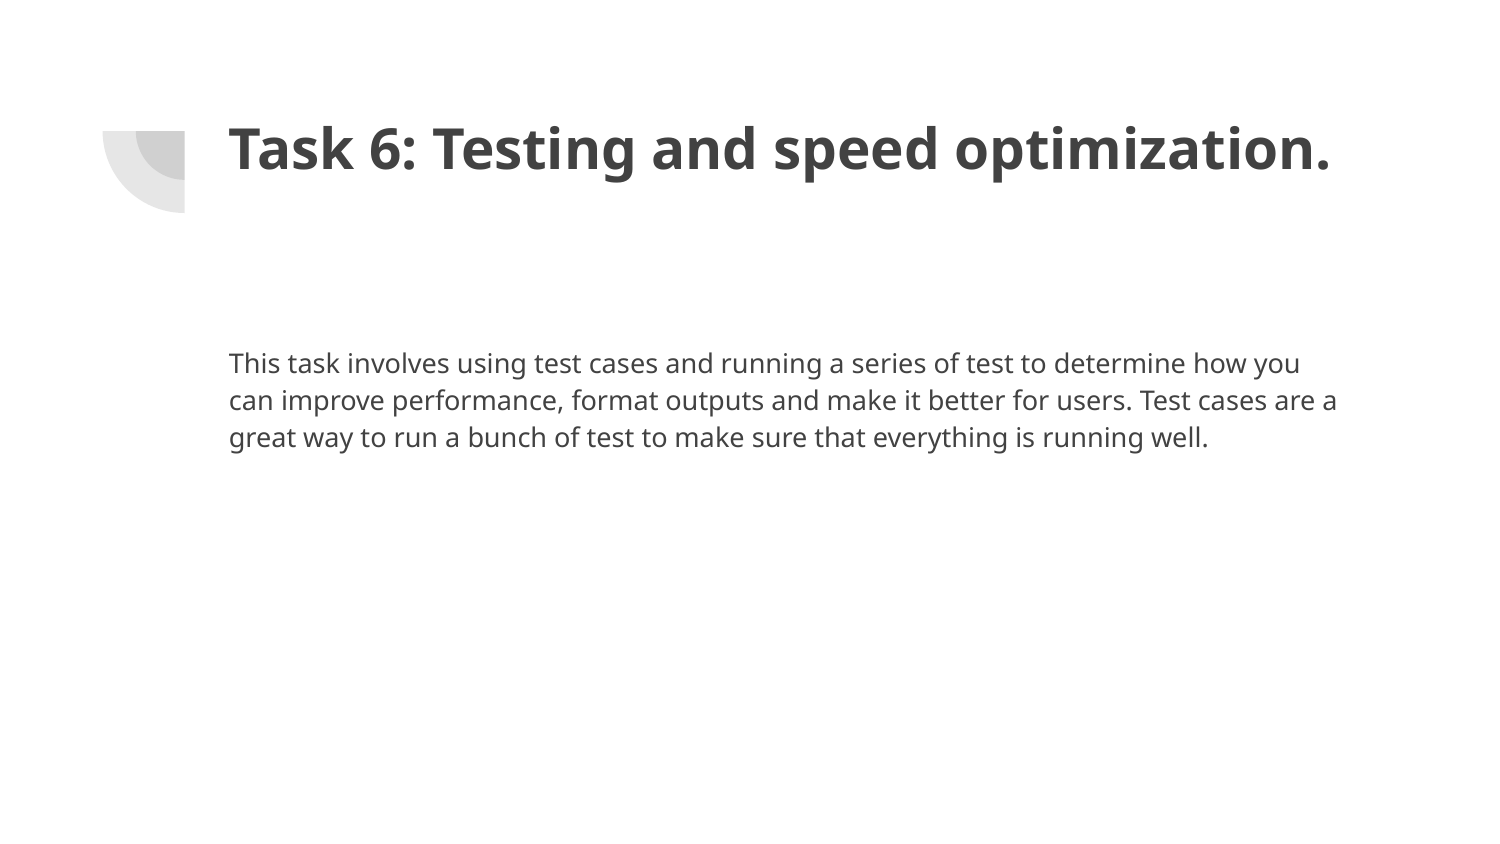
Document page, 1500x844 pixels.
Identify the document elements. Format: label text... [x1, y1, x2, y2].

list This task involves using test cases and running a series of test to determine how you can improve performance, format outputs and make it better for users. Test cases are a great way to run a bunch of test to make sure that everything is running well. [213, 326, 1368, 744]
title Task 6: Testing and speed optimization. [213, 98, 1368, 263]
